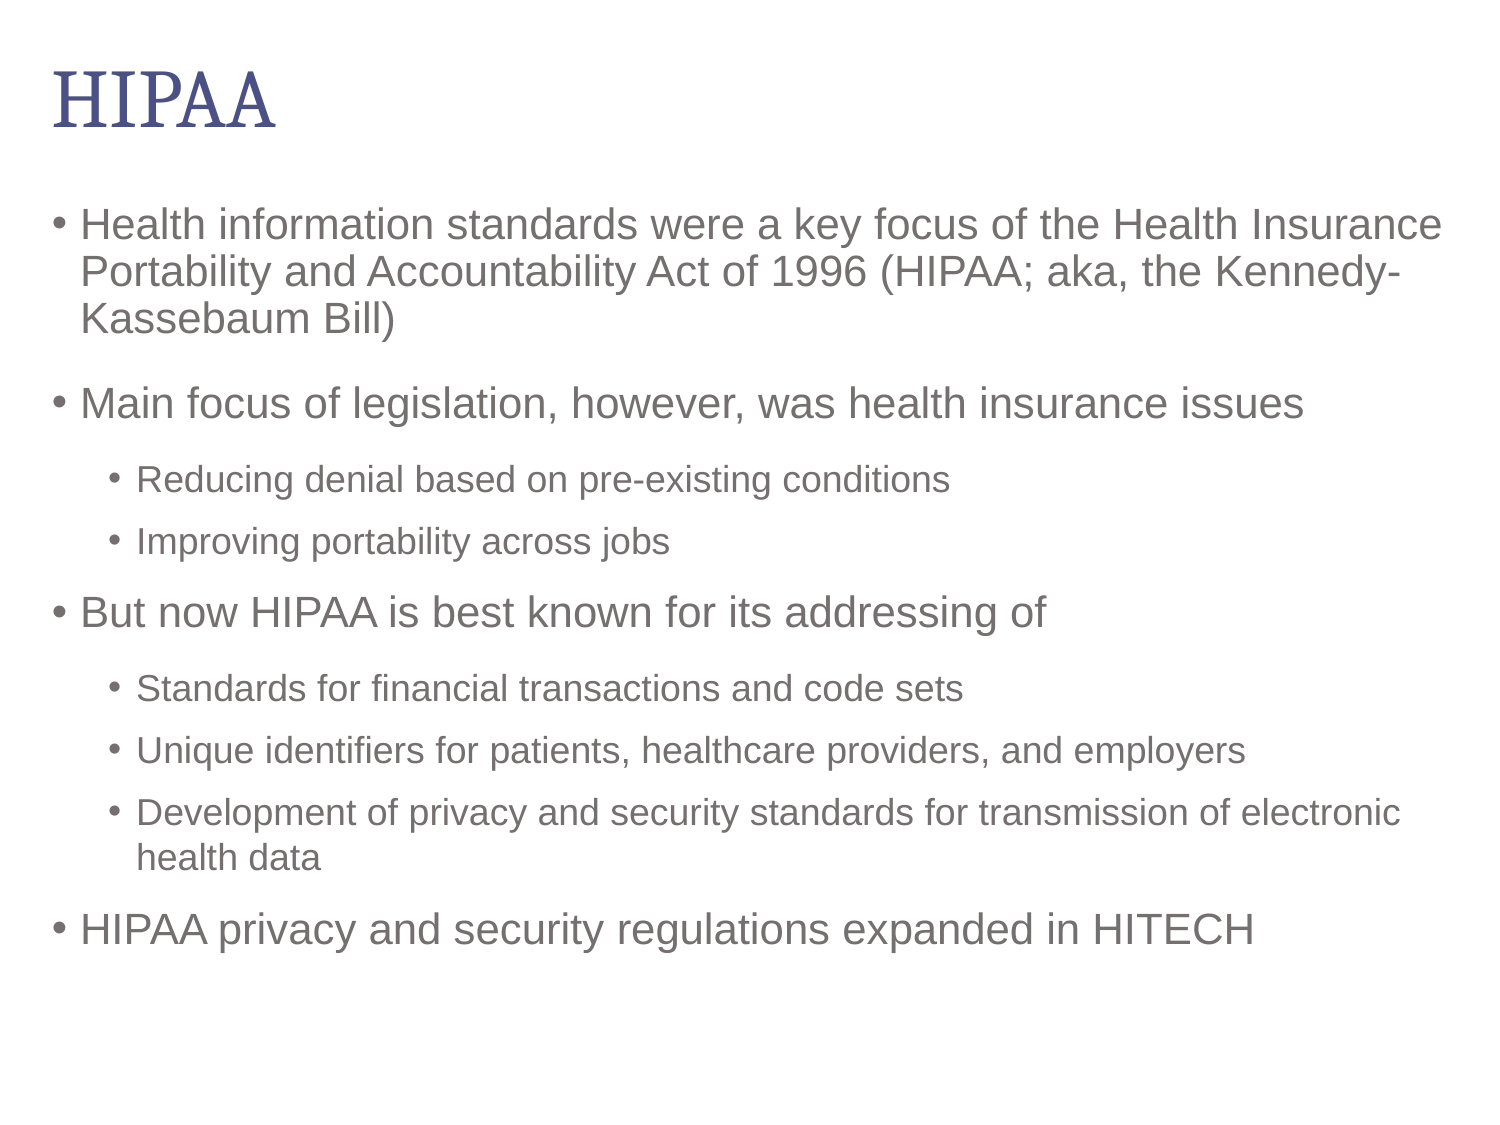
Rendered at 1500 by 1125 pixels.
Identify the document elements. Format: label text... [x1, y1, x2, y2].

list Health information standards were a key focus of the Health Insurance Portability and Accountability Act of 1996 (HIPAA; aka, the Kennedy-Kassebaum Bill) Main focus of legislation, however, was health insurance issues Reducing denial based on pre-existing conditions Improving portability across jobs But now HIPAA is best known for its addressing of Standards for financial transactions and code sets Unique identifiers for patients, healthcare providers, and employers Development of privacy and security standards for transmission of electronic health data HIPAA privacy and security regulations expanded in HITECH [36, 194, 1464, 1057]
title HIPAA [36, 25, 1464, 175]
